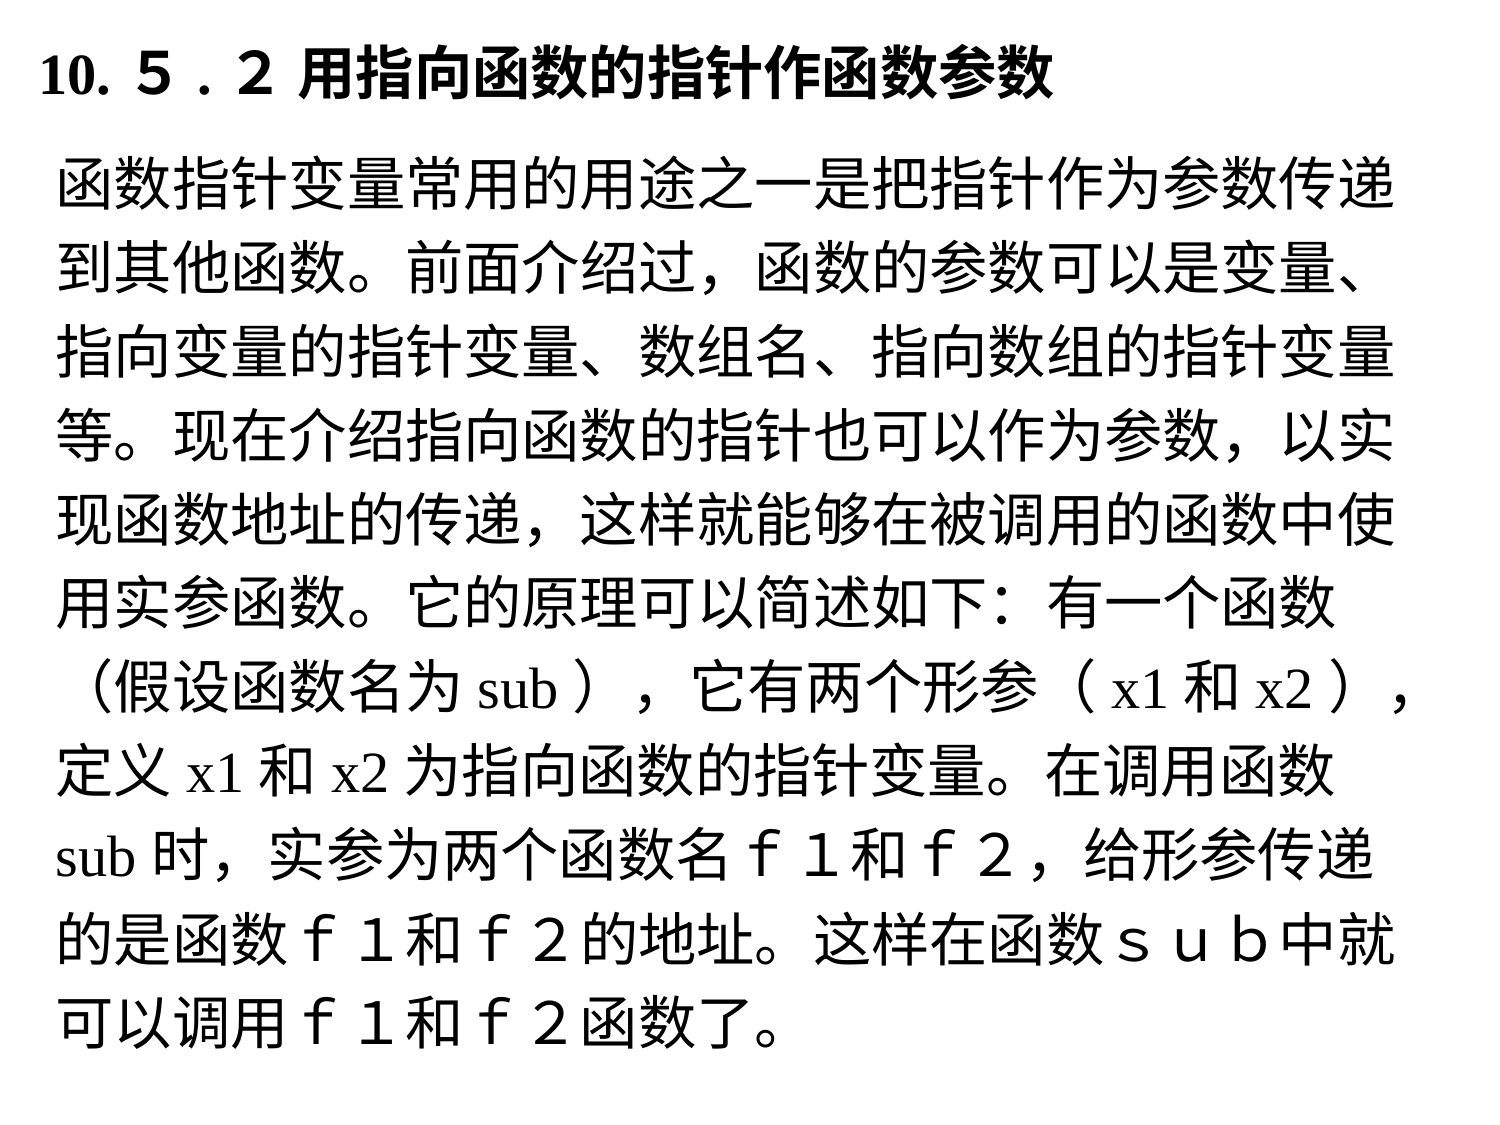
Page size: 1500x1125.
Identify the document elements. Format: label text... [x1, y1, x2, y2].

text_box 函数指针变量常用的用途之一是把指针作为参数传递到其他函数。前面介绍过，函数的参数可以是变量、指向变量的指针变量、数组名、指向数组的指针变量等。现在介绍指向函数的指针也可以作为参数，以实现函数地址的传递，这样就能够在被调用的函数中使用实参函数。它的原理可以简述如下：有一个函数（假设函数名为sub），它有两个形参（x1和x2），定义x1和x2为指向函数的指针变量。在调用函数sub时，实参为两个函数名ｆ１和ｆ２，给形参传递的是函数ｆ１和ｆ２的地址。这样在函数ｓｕｂ中就可以调用ｆ１和ｆ２函数了。 [41, 125, 1435, 1064]
text_box 10.５.２ 用指向函数的指针作函数参数 [23, 28, 1070, 114]
